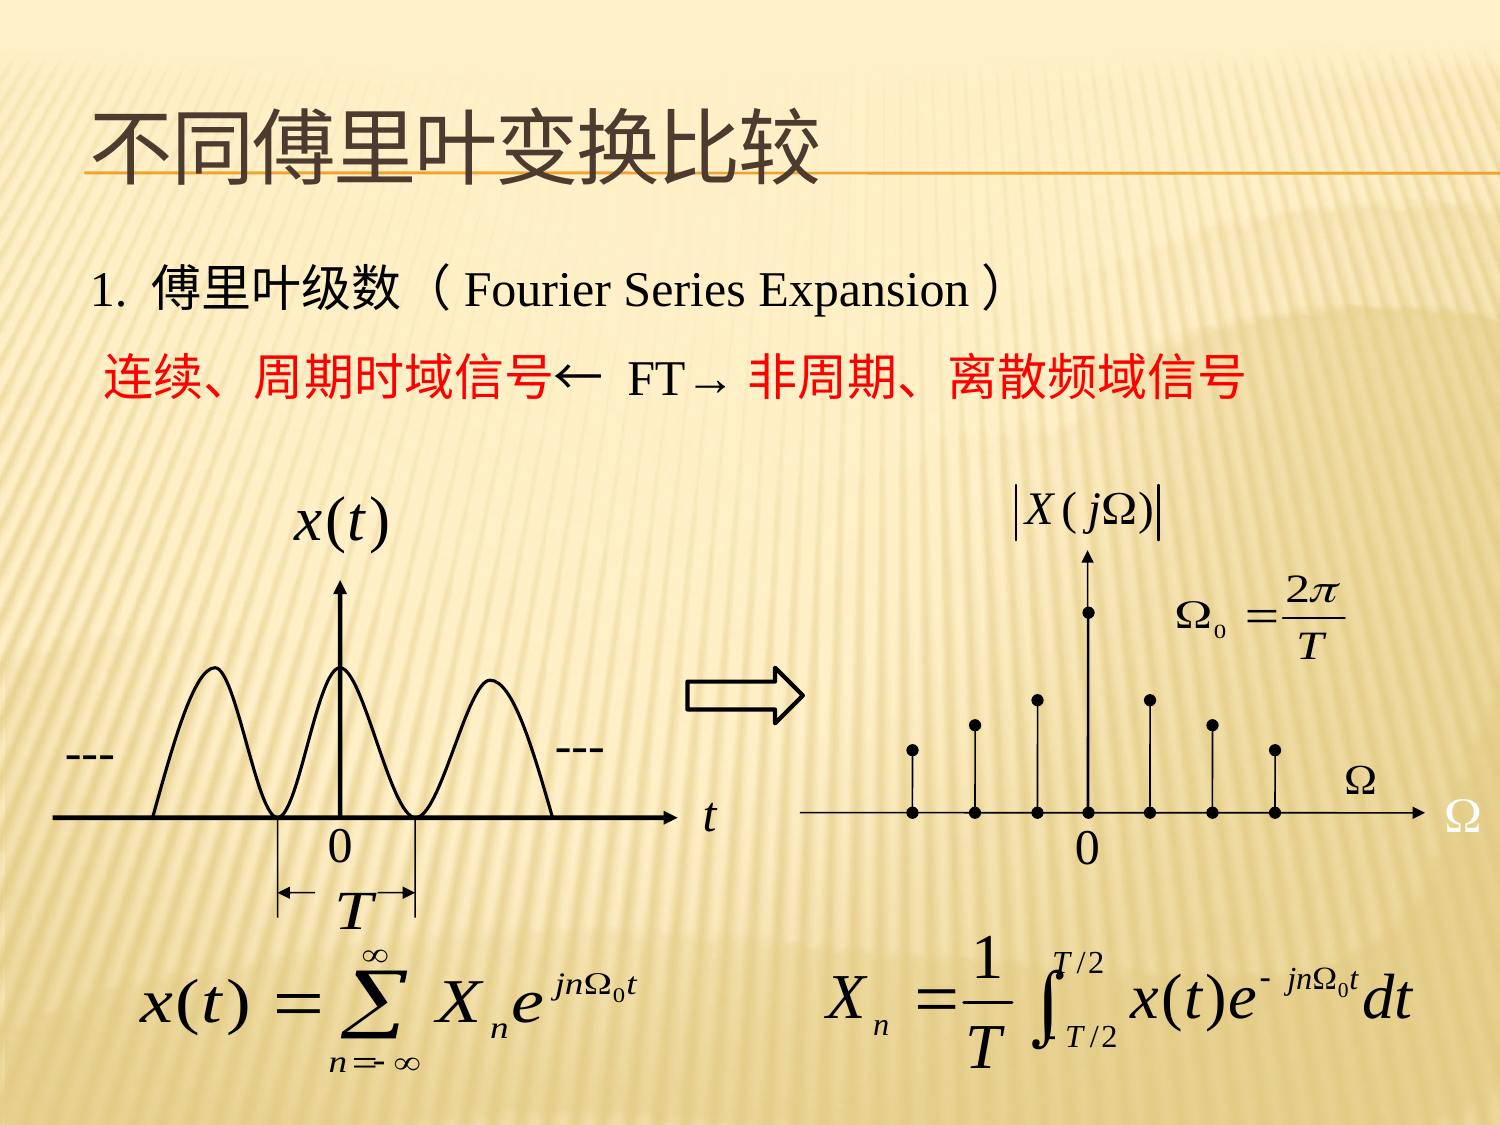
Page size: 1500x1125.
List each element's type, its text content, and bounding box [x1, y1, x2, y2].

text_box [811, 917, 1426, 1083]
text_box [740, 665, 789, 726]
text_box 不同傅里叶变换比较 [74, 87, 1425, 250]
text_box 1. 傅里叶级数（Fourier Series Expansion） [74, 250, 1413, 324]
text_box 连续、周期时域信号← FT→非周期、离散频域信号 [89, 338, 1463, 413]
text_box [124, 928, 657, 1085]
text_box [1167, 563, 1355, 669]
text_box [799, 473, 1489, 883]
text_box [49, 482, 732, 940]
